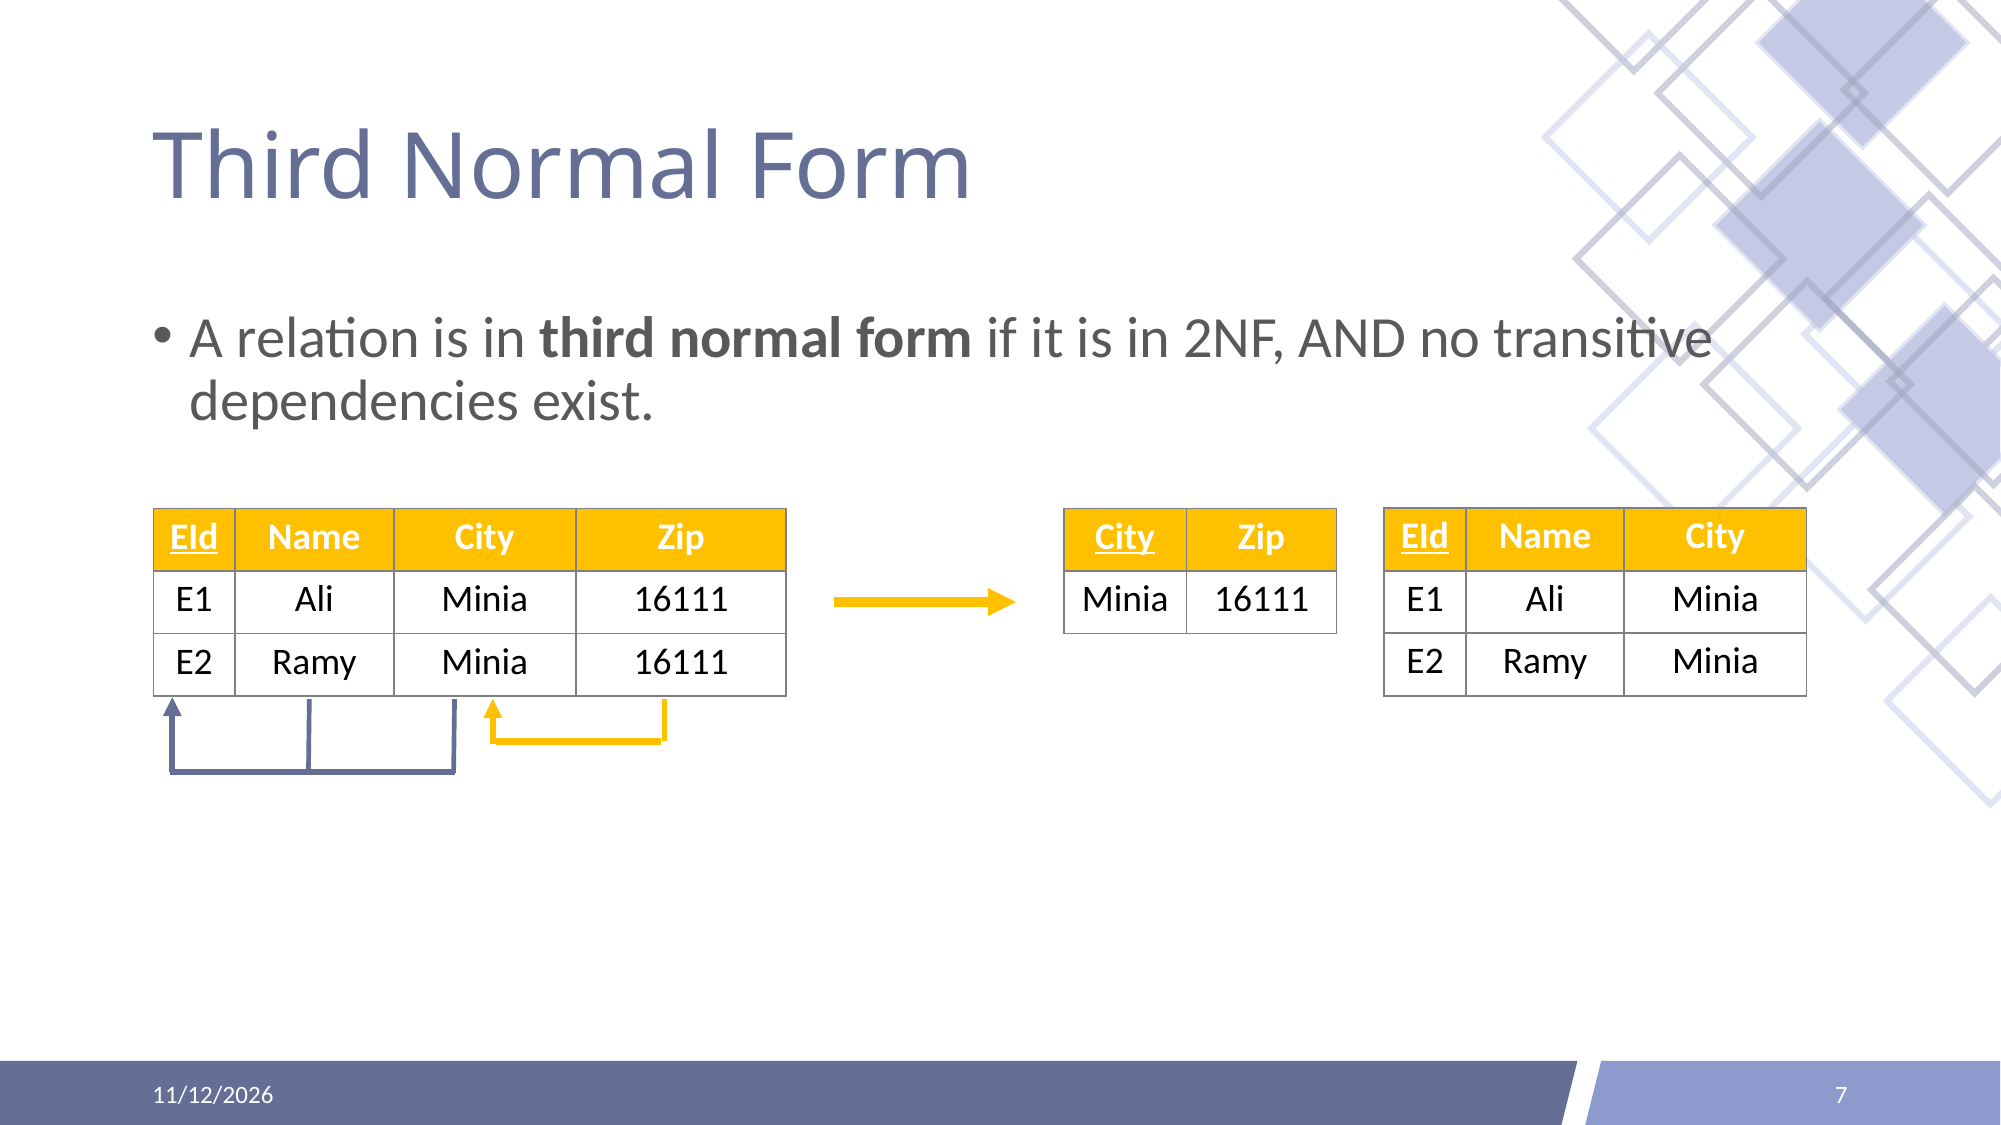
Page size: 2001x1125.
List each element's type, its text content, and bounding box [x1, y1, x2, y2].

table_cell Ramy [1467, 634, 1623, 695]
table_cell Ali [236, 572, 393, 633]
table_cell Minia [395, 572, 575, 633]
table_header Name [1467, 509, 1623, 570]
table_header EId [1385, 509, 1465, 570]
table_cell E2 [1385, 634, 1465, 695]
table_cell 16111 [1187, 572, 1336, 633]
table_header City [395, 509, 575, 570]
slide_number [137, 1064, 588, 1124]
table_cell E1 [1385, 572, 1465, 632]
table_cell Ali [1467, 572, 1623, 632]
list A relation is in third normal form if it is in 2NF, AND no transitive dependencies exist. [137, 299, 1863, 1036]
table_cell Minia [395, 634, 575, 695]
table_cell 16111 [577, 572, 785, 633]
table_cell Minia [1625, 572, 1806, 632]
table_cell E2 [154, 634, 234, 695]
table_header EId [154, 509, 234, 570]
title Third Normal Form [137, 59, 1863, 278]
table_cell Minia [1065, 572, 1186, 633]
table_cell Ramy [236, 634, 393, 695]
table_cell E1 [154, 572, 234, 633]
table_header Name [236, 509, 393, 570]
table_cell 16111 [577, 634, 785, 695]
table_header City [1065, 509, 1186, 570]
table_header Zip [1187, 509, 1336, 570]
table_header Zip [577, 509, 785, 570]
slide_number 7 [1412, 1064, 1863, 1124]
table_cell Minia [1625, 634, 1806, 695]
table_header City [1625, 509, 1806, 570]
